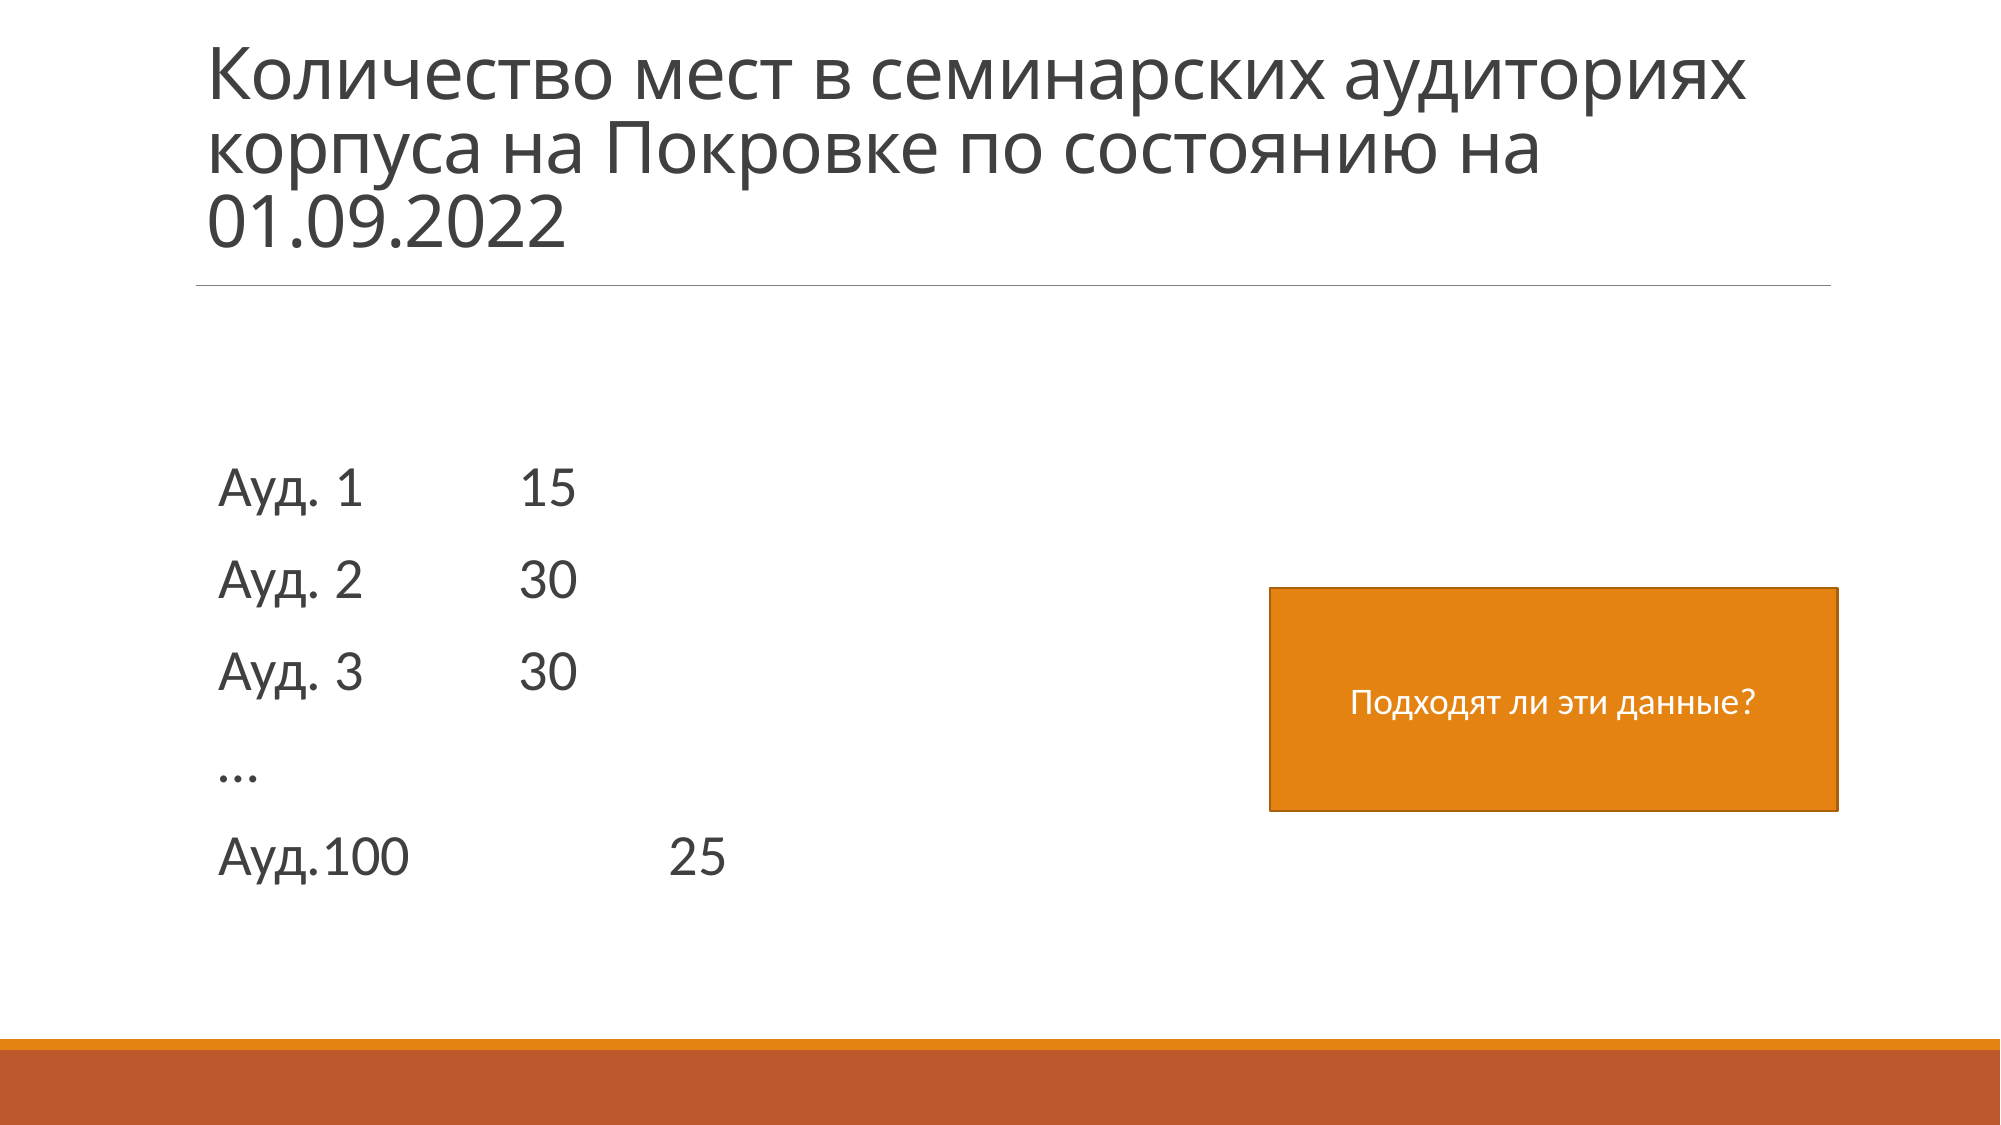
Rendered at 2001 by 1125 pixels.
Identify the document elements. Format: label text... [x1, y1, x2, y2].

list Ауд. 1 15 Ауд. 2 30 Ауд. 3 30 … Ауд.100 25 [203, 369, 1838, 1030]
title Количество мест в семинарских аудиториях корпуса на Покровке по состоянию на 01.09.2022 [191, 31, 1838, 270]
text_box Подходят ли эти данные? [1269, 587, 1839, 812]
